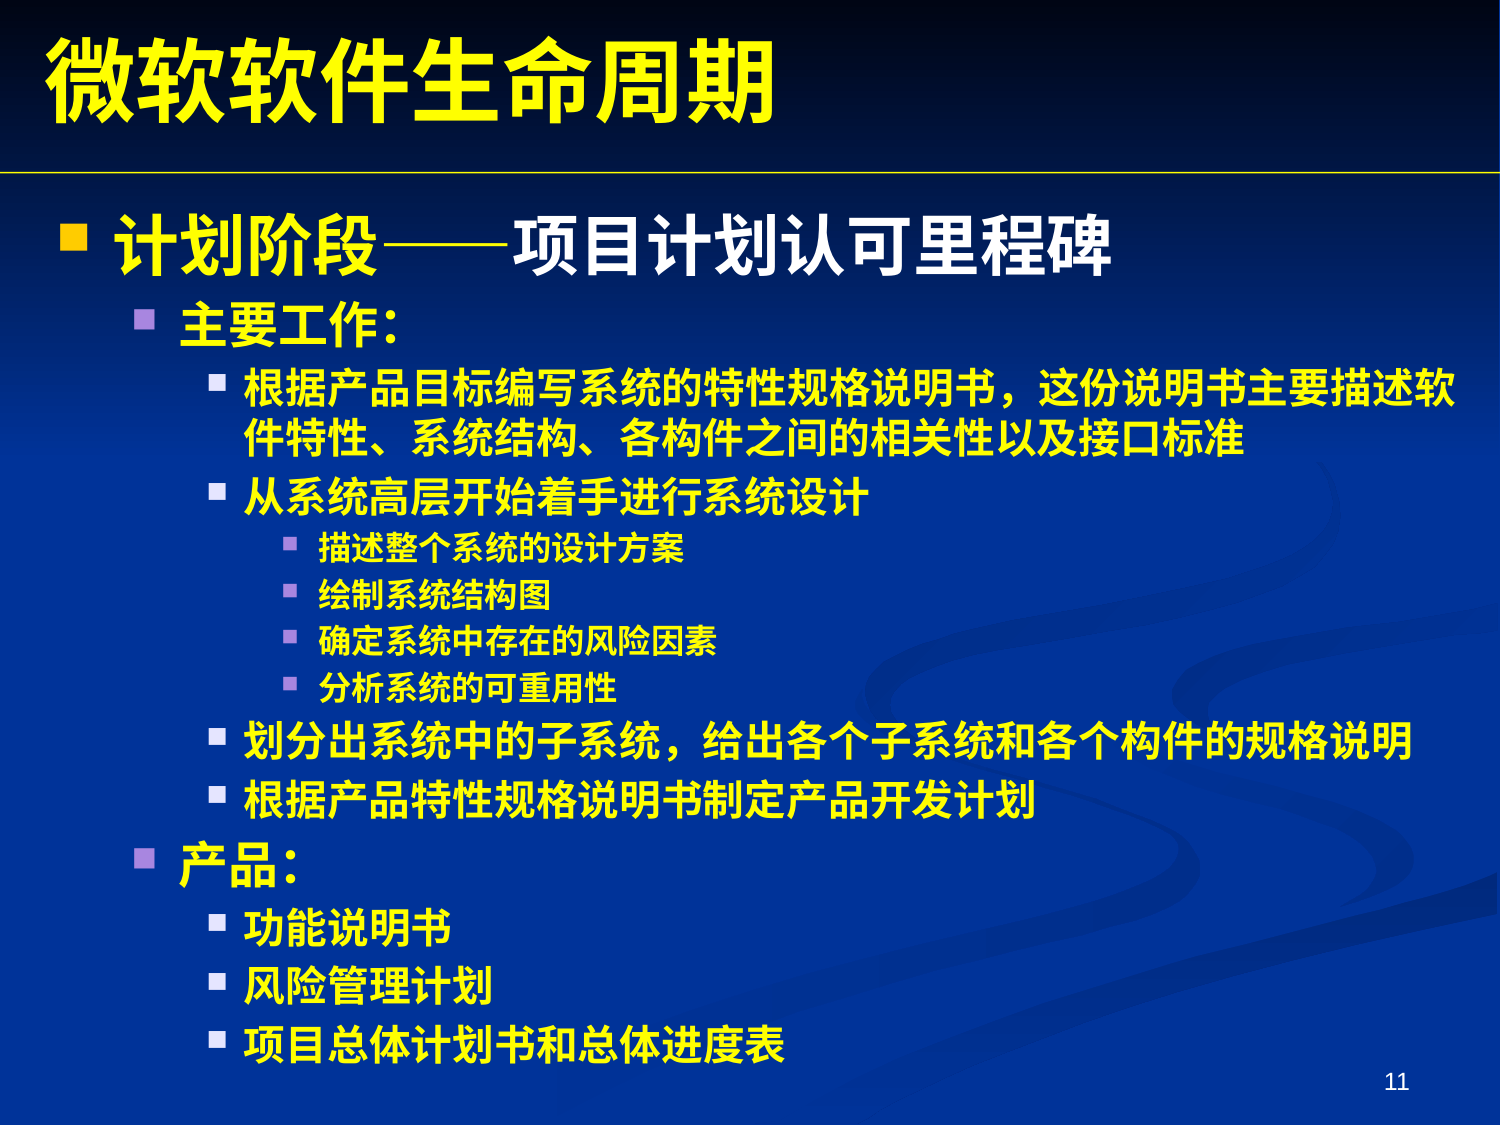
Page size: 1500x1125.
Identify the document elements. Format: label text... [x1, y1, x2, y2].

text_box 微软软件生命周期 [29, 21, 1459, 138]
list 计划阶段——项目计划认可里程碑 主要工作： 根据产品目标编写系统的特性规格说明书，这份说明书主要描述软件特性、系统结构、各构件之间的相关性以及接口标准 从系统高层开始着手进行系统设计 描述整个系统的设计方案 绘制系统结构图 确定系统中存在的风险因素 分析系统的可重用性 划分出系统中的子系统，给出各个子系统和各个构件的规格说明 根据产品特性规格说明书制定产品开发计划 产品： 功能说明书 风险管理计划 项目总体计划书和总体进度表 [40, 196, 1471, 1036]
slide_number 11 [1074, 1036, 1426, 1104]
